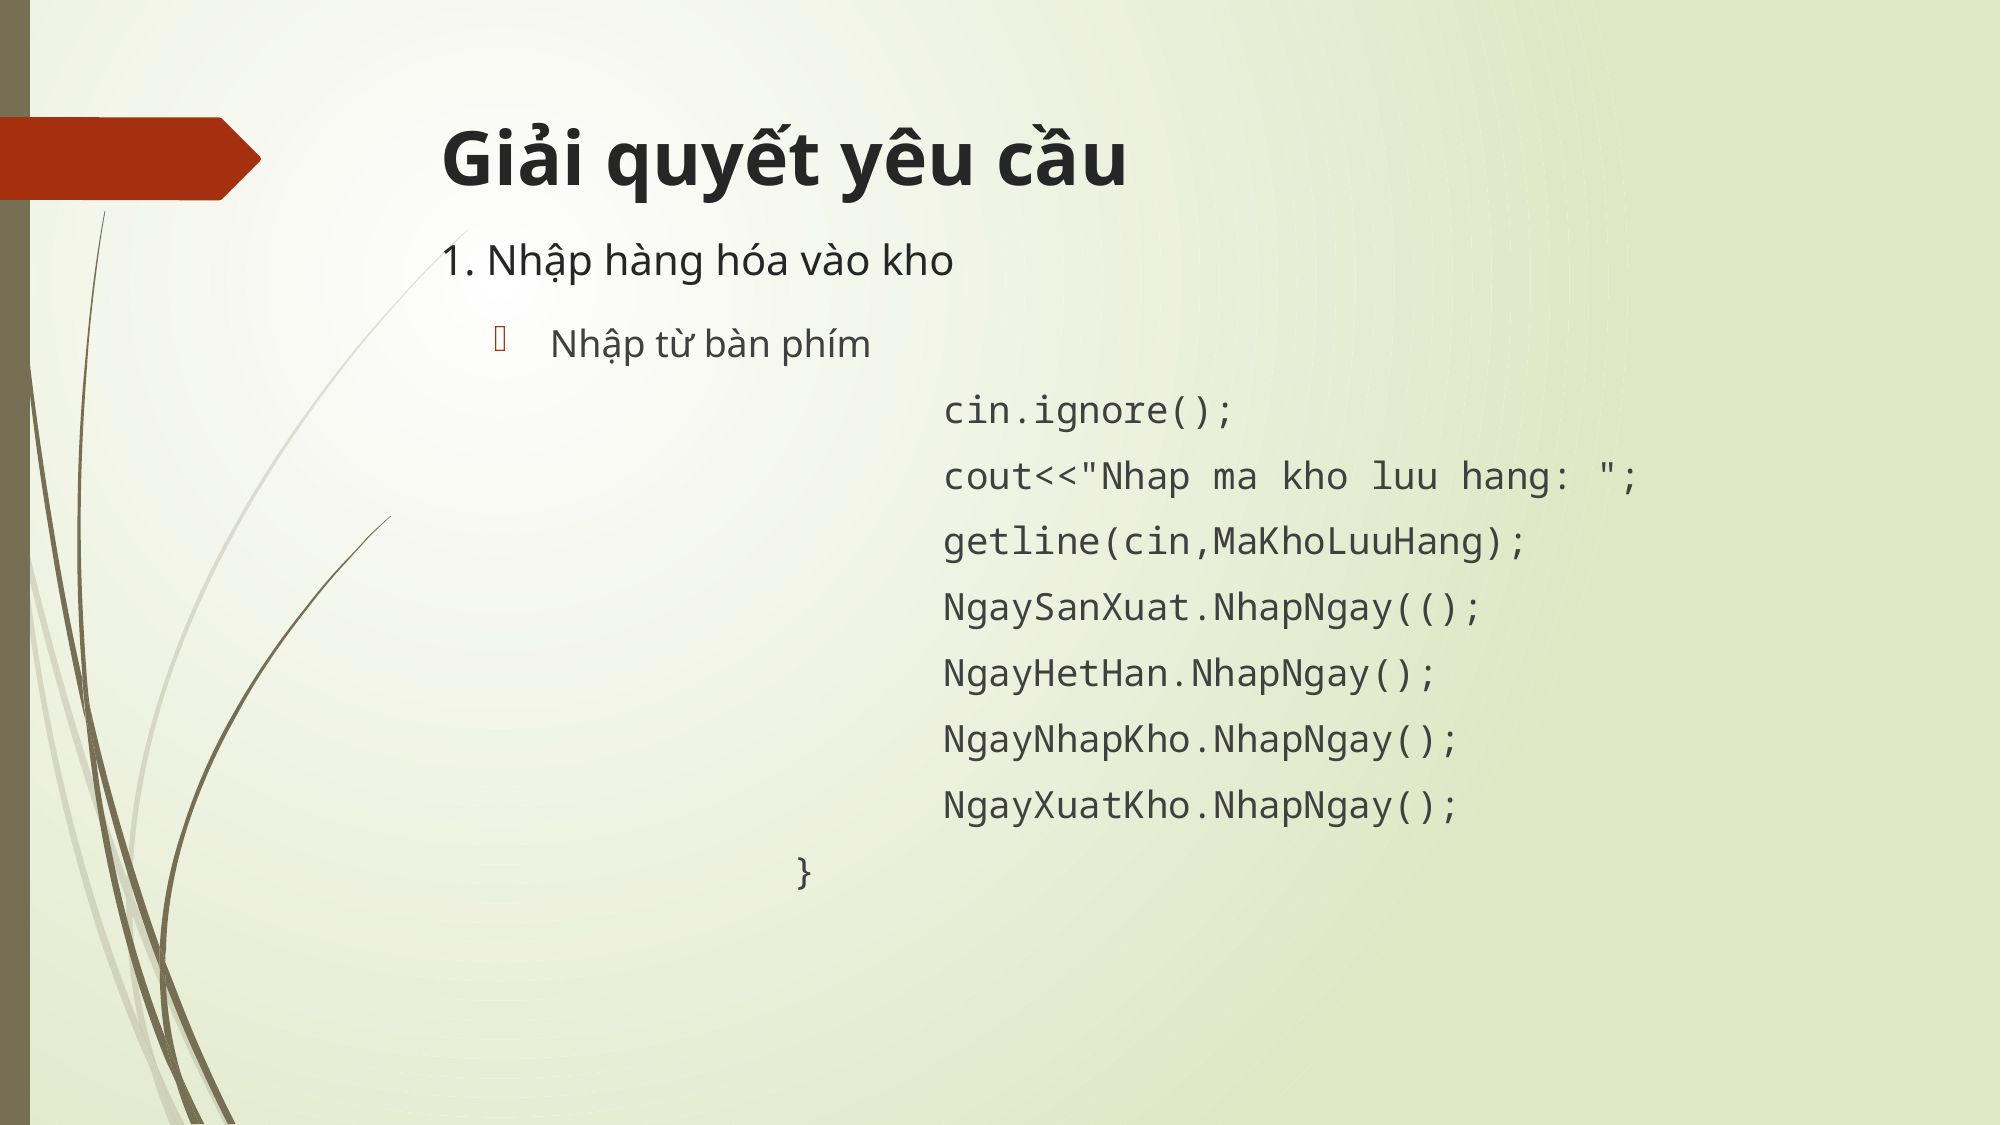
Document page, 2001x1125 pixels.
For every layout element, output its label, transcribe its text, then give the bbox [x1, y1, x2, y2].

title Giải quyết yêu cầu [425, 102, 1888, 312]
list Nhập từ bàn phím cin.ignore(); cout<<"Nhap ma kho luu hang: "; getline(cin,MaKhoLuuHang); NgaySanXuat.NhapNgay((); NgayHetHan.NhapNgay(); NgayNhapKho.NhapNgay(); NgayXuatKho.NhapNgay(); } [478, 312, 1888, 1125]
text_box 1. Nhập hàng hóa vào kho [425, 226, 1040, 346]
